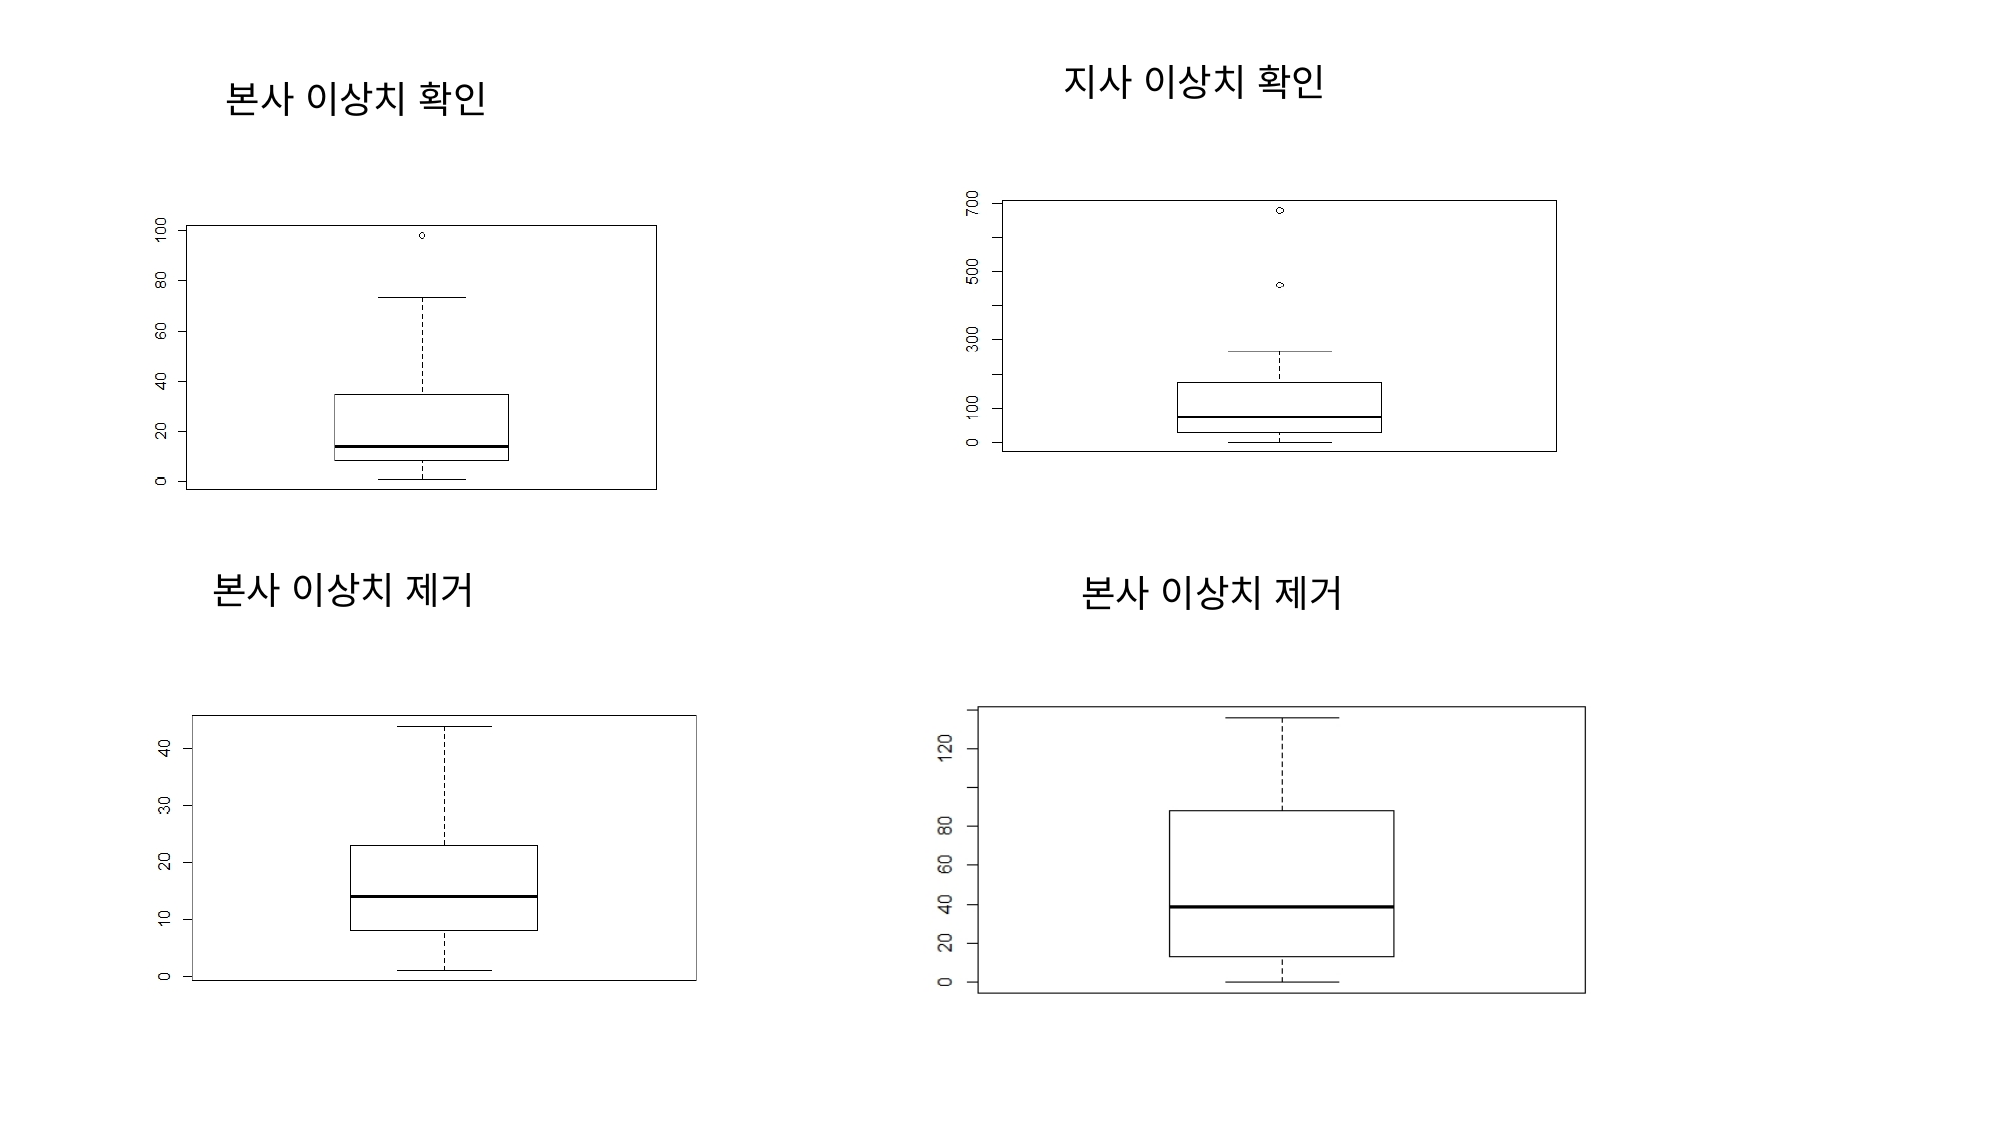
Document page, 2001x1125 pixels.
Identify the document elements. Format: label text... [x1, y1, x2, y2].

text_box 본사 이상치 제거 [1066, 562, 1453, 620]
text_box 본사 이상치 제거 [197, 589, 584, 620]
text_box 본사 이상치 확인 [210, 68, 597, 129]
picture [919, 124, 1600, 546]
picture [886, 620, 1633, 1101]
text_box 지사 이상치 확인 [1049, 51, 1435, 112]
picture [115, 636, 735, 1081]
picture [115, 146, 693, 589]
